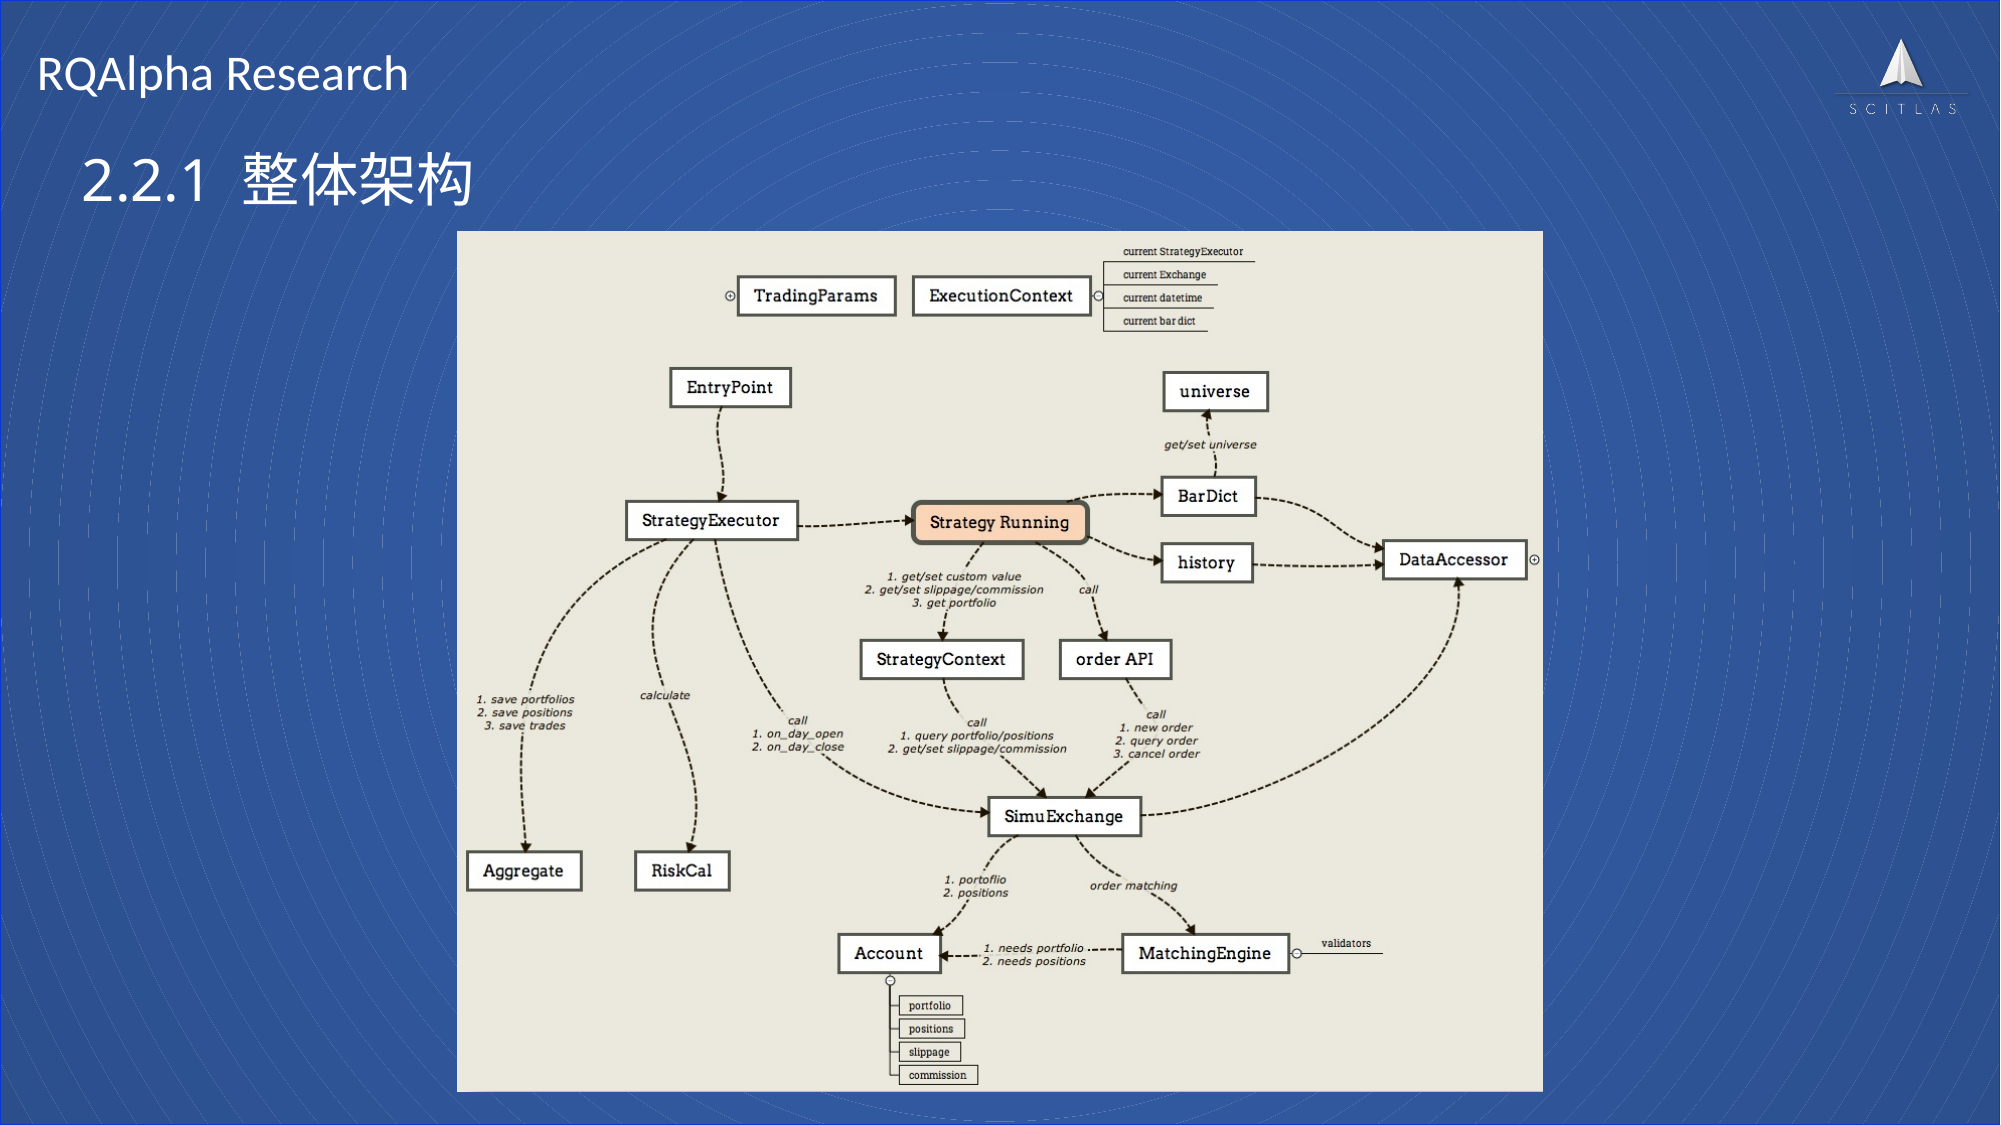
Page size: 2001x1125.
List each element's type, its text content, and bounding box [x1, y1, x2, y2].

text_box [0, 0, 2000, 1125]
picture [1802, 0, 2000, 142]
text_box 2.2.1 整体架构 [67, 135, 1833, 221]
picture [457, 231, 1543, 1092]
text_box RQAlpha Research [22, 32, 778, 108]
